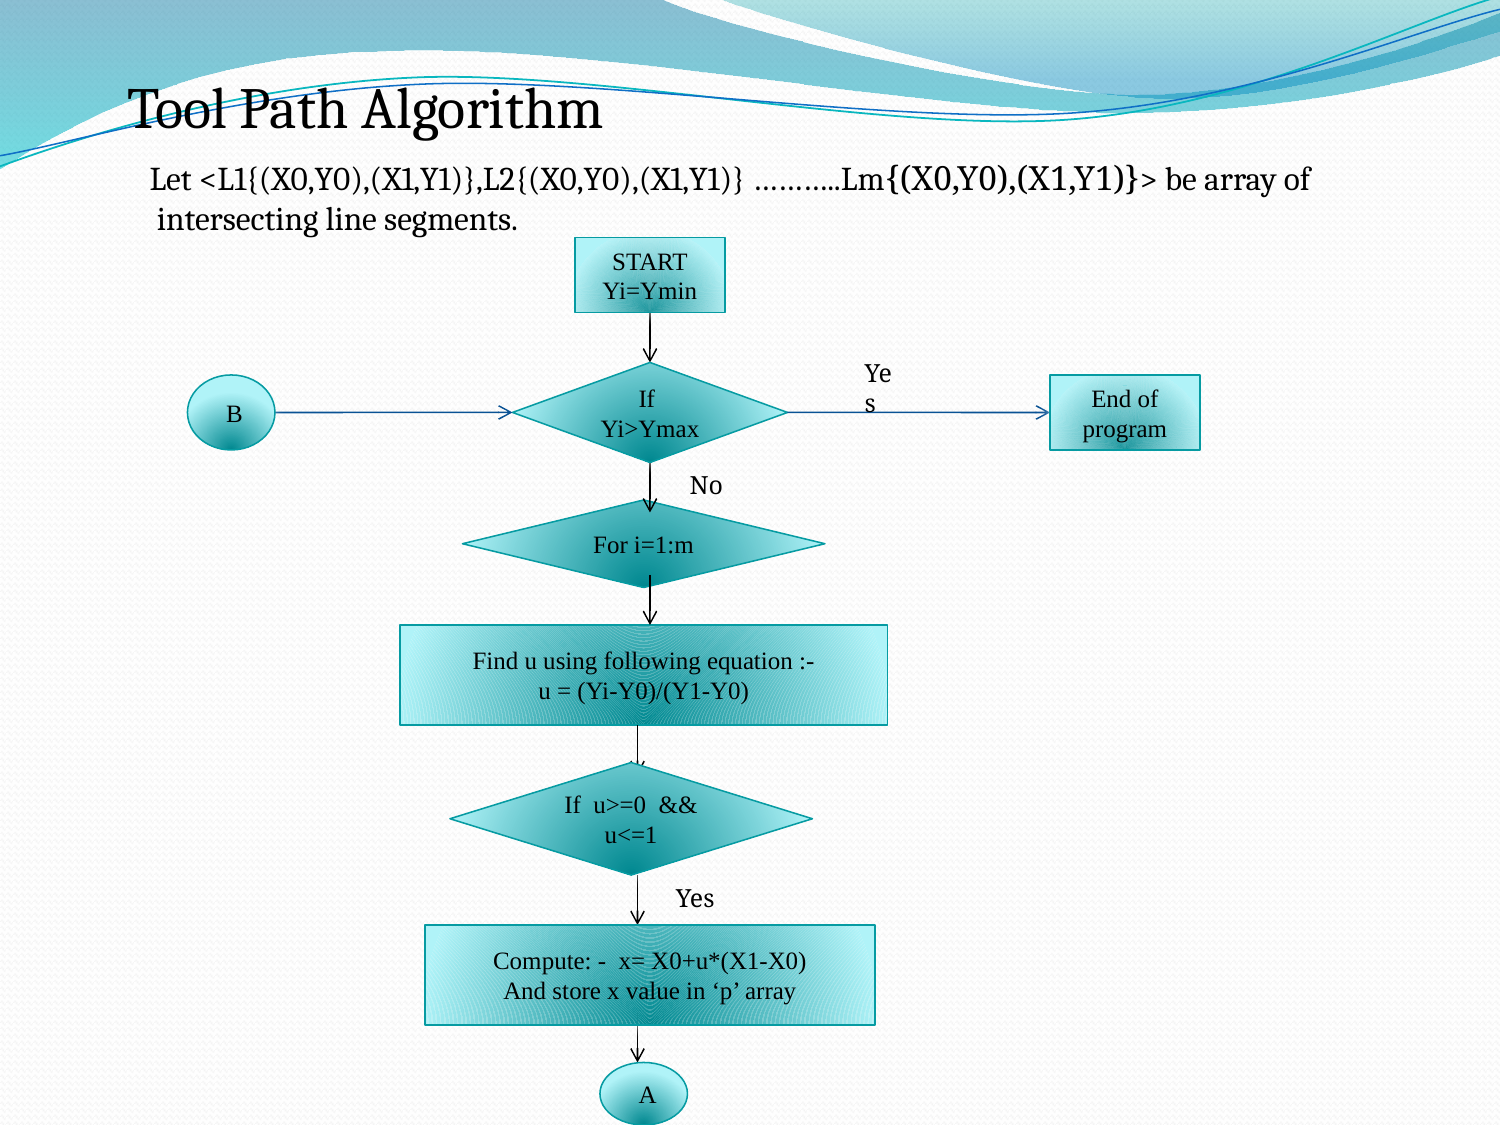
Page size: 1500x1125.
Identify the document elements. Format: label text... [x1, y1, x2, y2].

text_box For i=1:m [461, 499, 826, 589]
text_box Tool Path Algorithm [112, 62, 663, 148]
text_box Yes [849, 349, 916, 412]
text_box End of program [1049, 374, 1201, 451]
text_box Compute: - x= X0+u*(X1-X0) And store x value in ‘p’ array [424, 924, 876, 1026]
text_box B [186, 374, 276, 451]
text_box A [599, 1061, 689, 1125]
text_box No [674, 462, 738, 508]
text_box Find u using following equation :- u = (Yi-Y0)/(Y1-Y0) [399, 624, 888, 726]
text_box Let <L1{(X0,Y0),(X1,Y1)},L2{(X0,Y0),(X1,Y1)} ………..Lm{(X0,Y0),(X1,Y1)}> be array of intersecting line segments. [134, 149, 1326, 245]
text_box Yes [661, 875, 730, 920]
text_box START Yi=Ymin [574, 245, 726, 313]
text_box If Yi>Ymax [512, 362, 787, 463]
text_box If u>=0 && u<=1 [449, 761, 814, 876]
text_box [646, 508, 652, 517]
